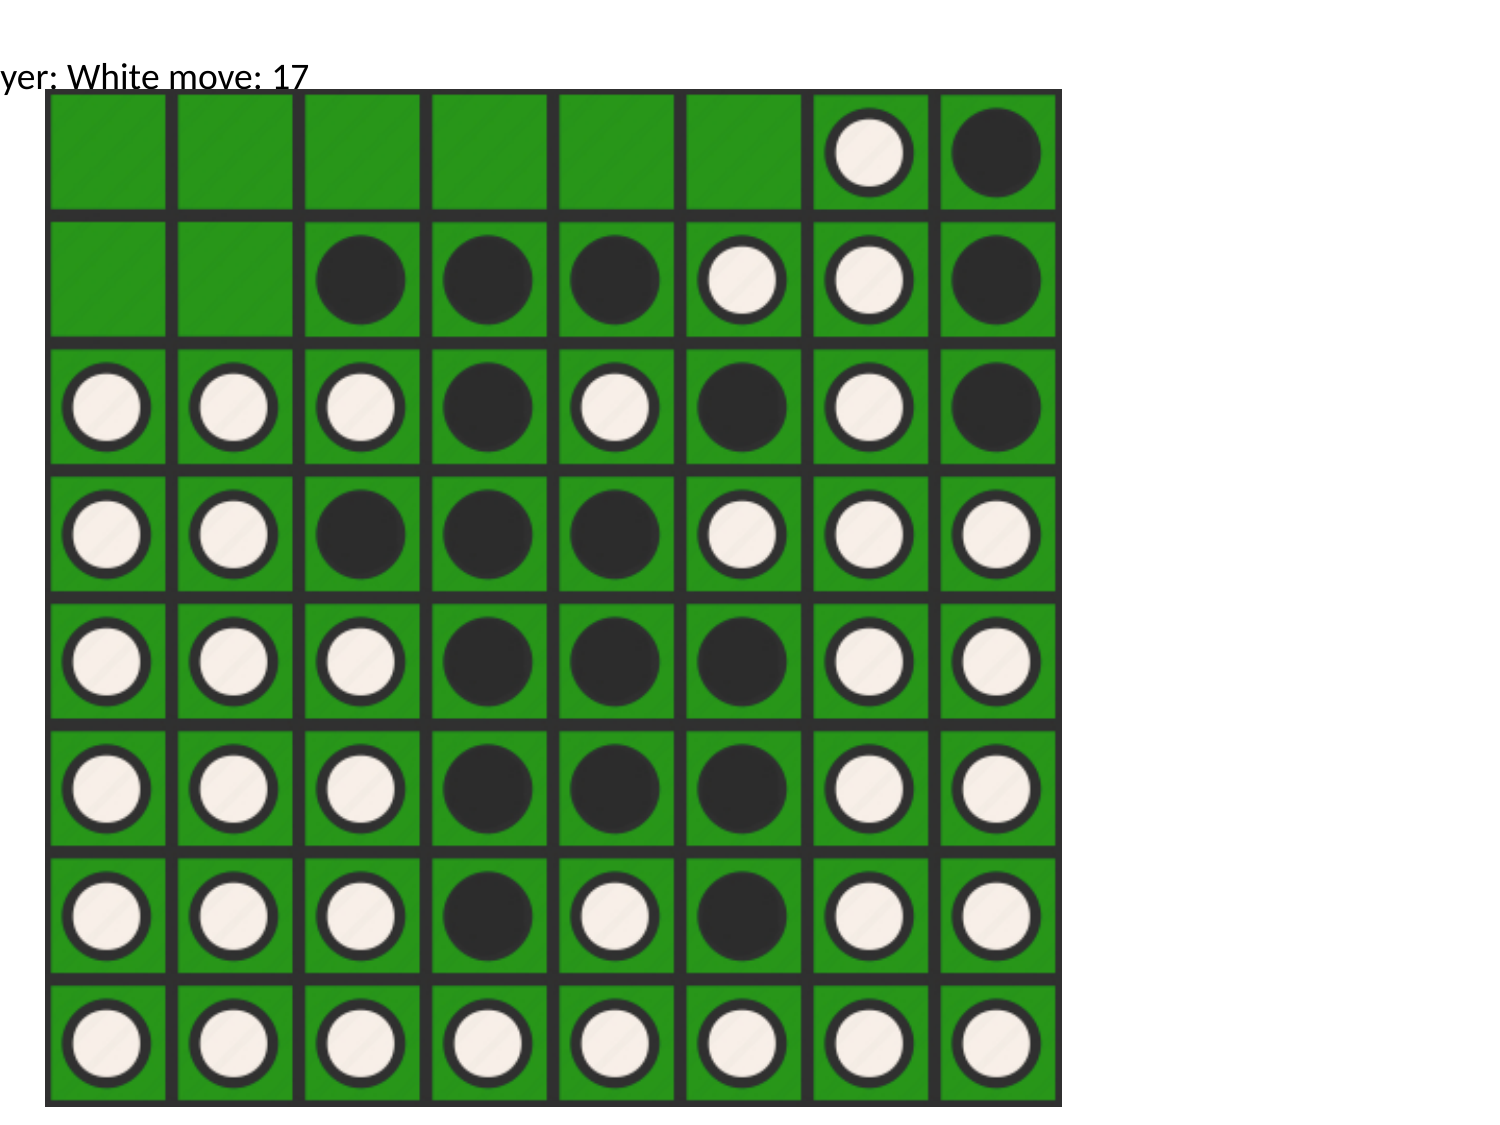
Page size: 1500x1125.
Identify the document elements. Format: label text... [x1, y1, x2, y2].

text_box turn: 52 player: White move: 17 [0, 44, 325, 105]
picture [44, 89, 1062, 1107]
